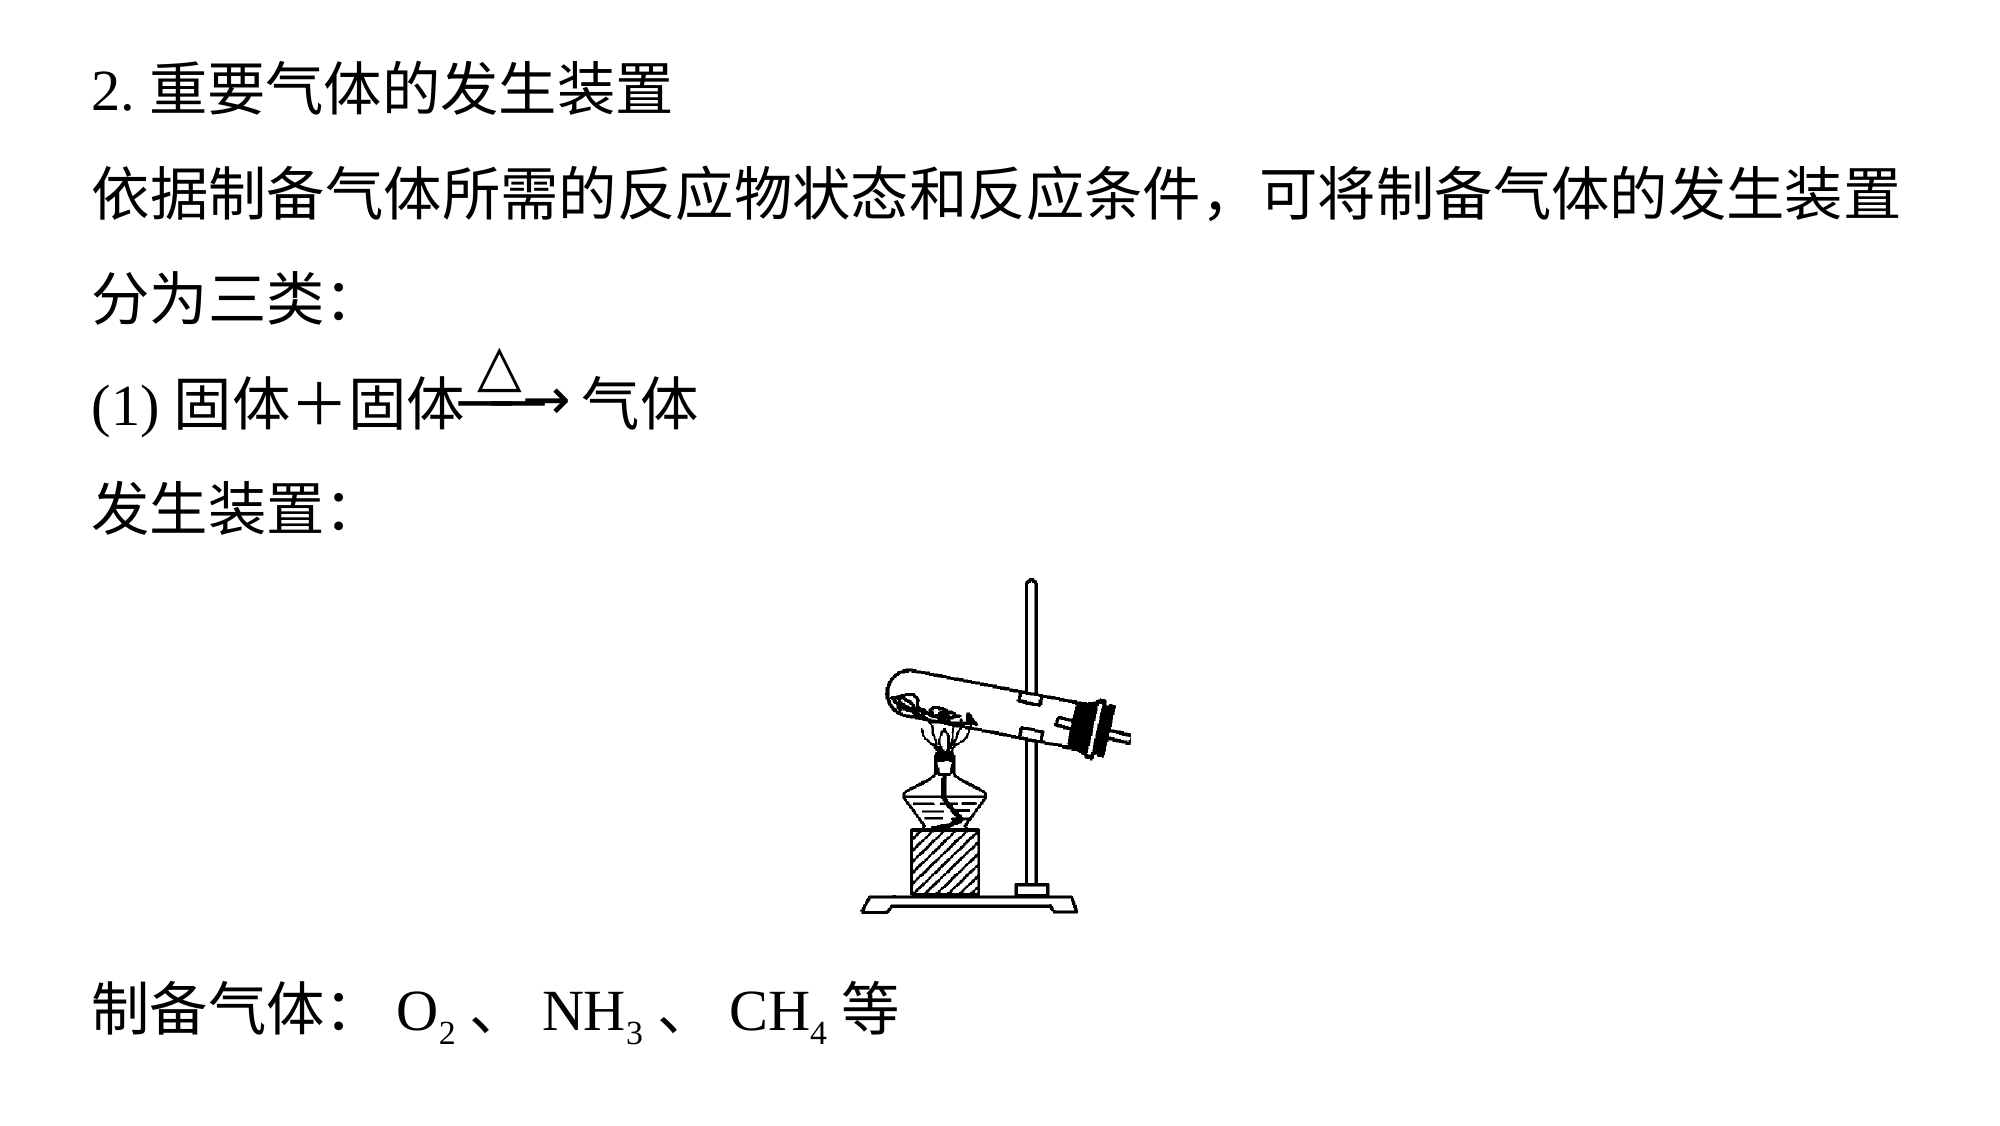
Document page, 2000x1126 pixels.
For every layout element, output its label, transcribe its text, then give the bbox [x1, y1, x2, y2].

text_box 2.重要气体的发生装置 依据制备气体所需的反应物状态和反应条件，可将制备气体的发生装置分为三类： (1)固体＋固体 气体 发生装置： [71, 7, 1922, 553]
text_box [456, 316, 602, 457]
picture [834, 574, 1140, 924]
text_box 制备气体：O2、NH3、CH4等 [71, 922, 1922, 1062]
